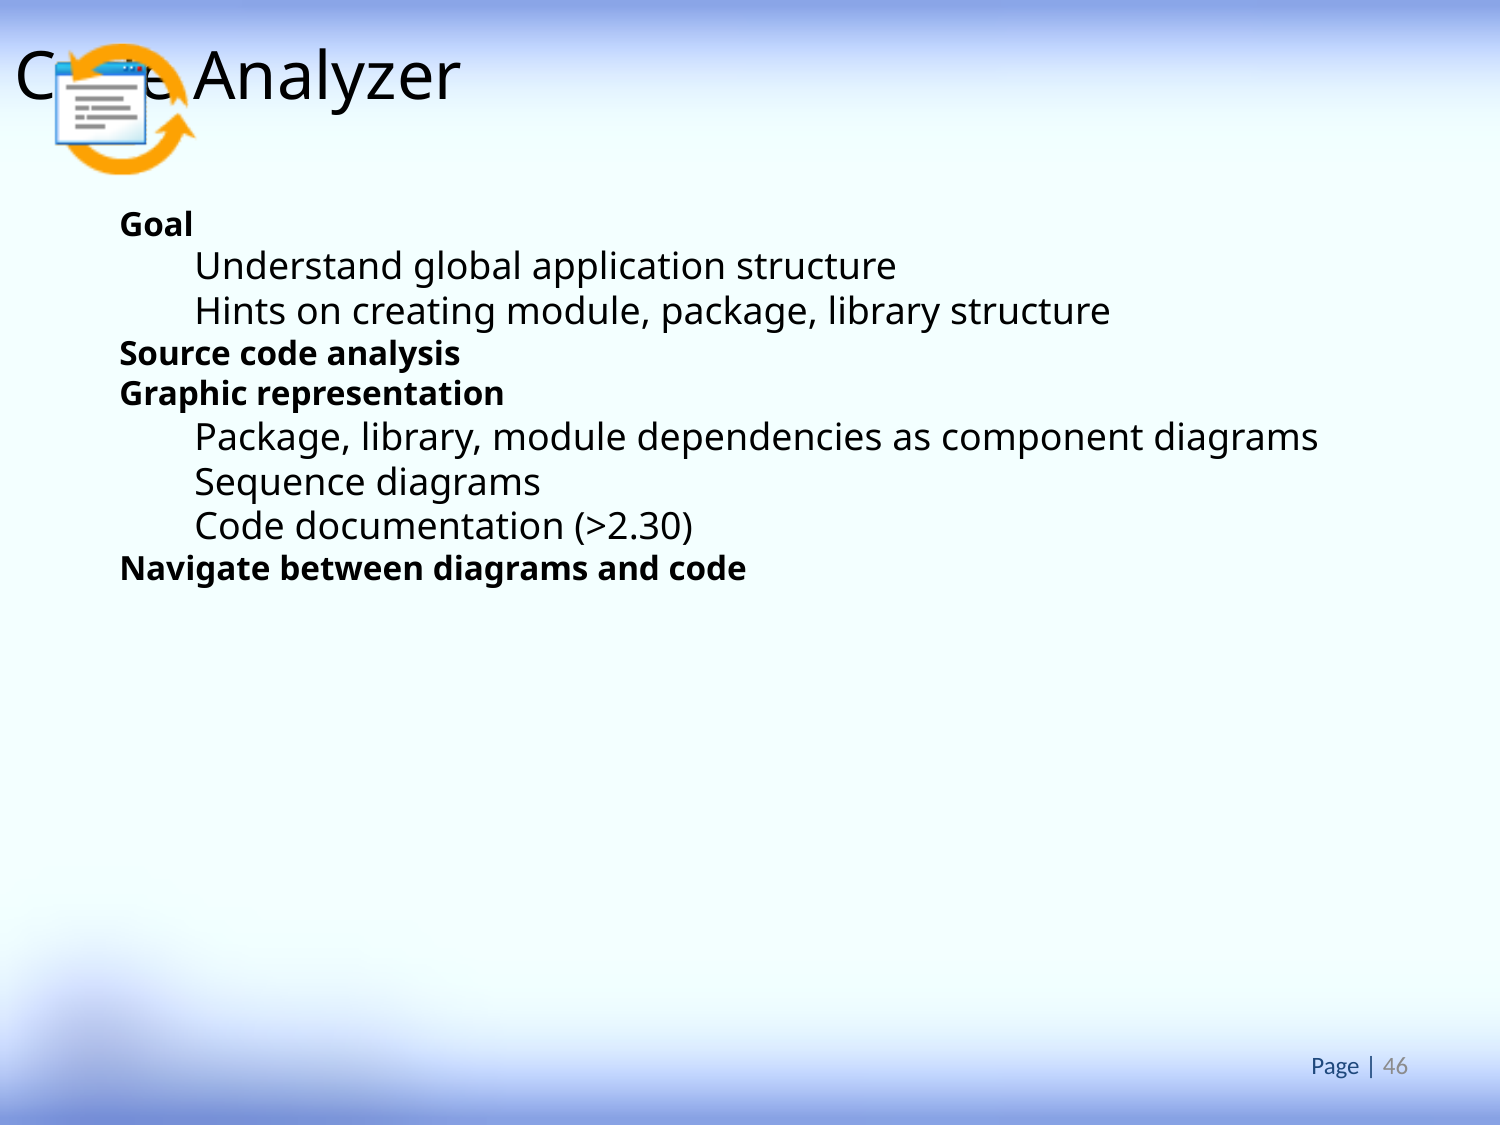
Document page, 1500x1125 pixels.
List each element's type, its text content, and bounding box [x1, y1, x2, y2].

title Code Analyzer [0, 24, 1038, 161]
picture [0, 0, 1500, 1125]
list Goal Understand global application structure Hints on creating module, package, library structure Source code analysis Graphic representation Package, library, module dependencies as component diagrams Sequence diagrams Code documentation (>2.30) Navigate between diagrams and code [104, 195, 1500, 938]
